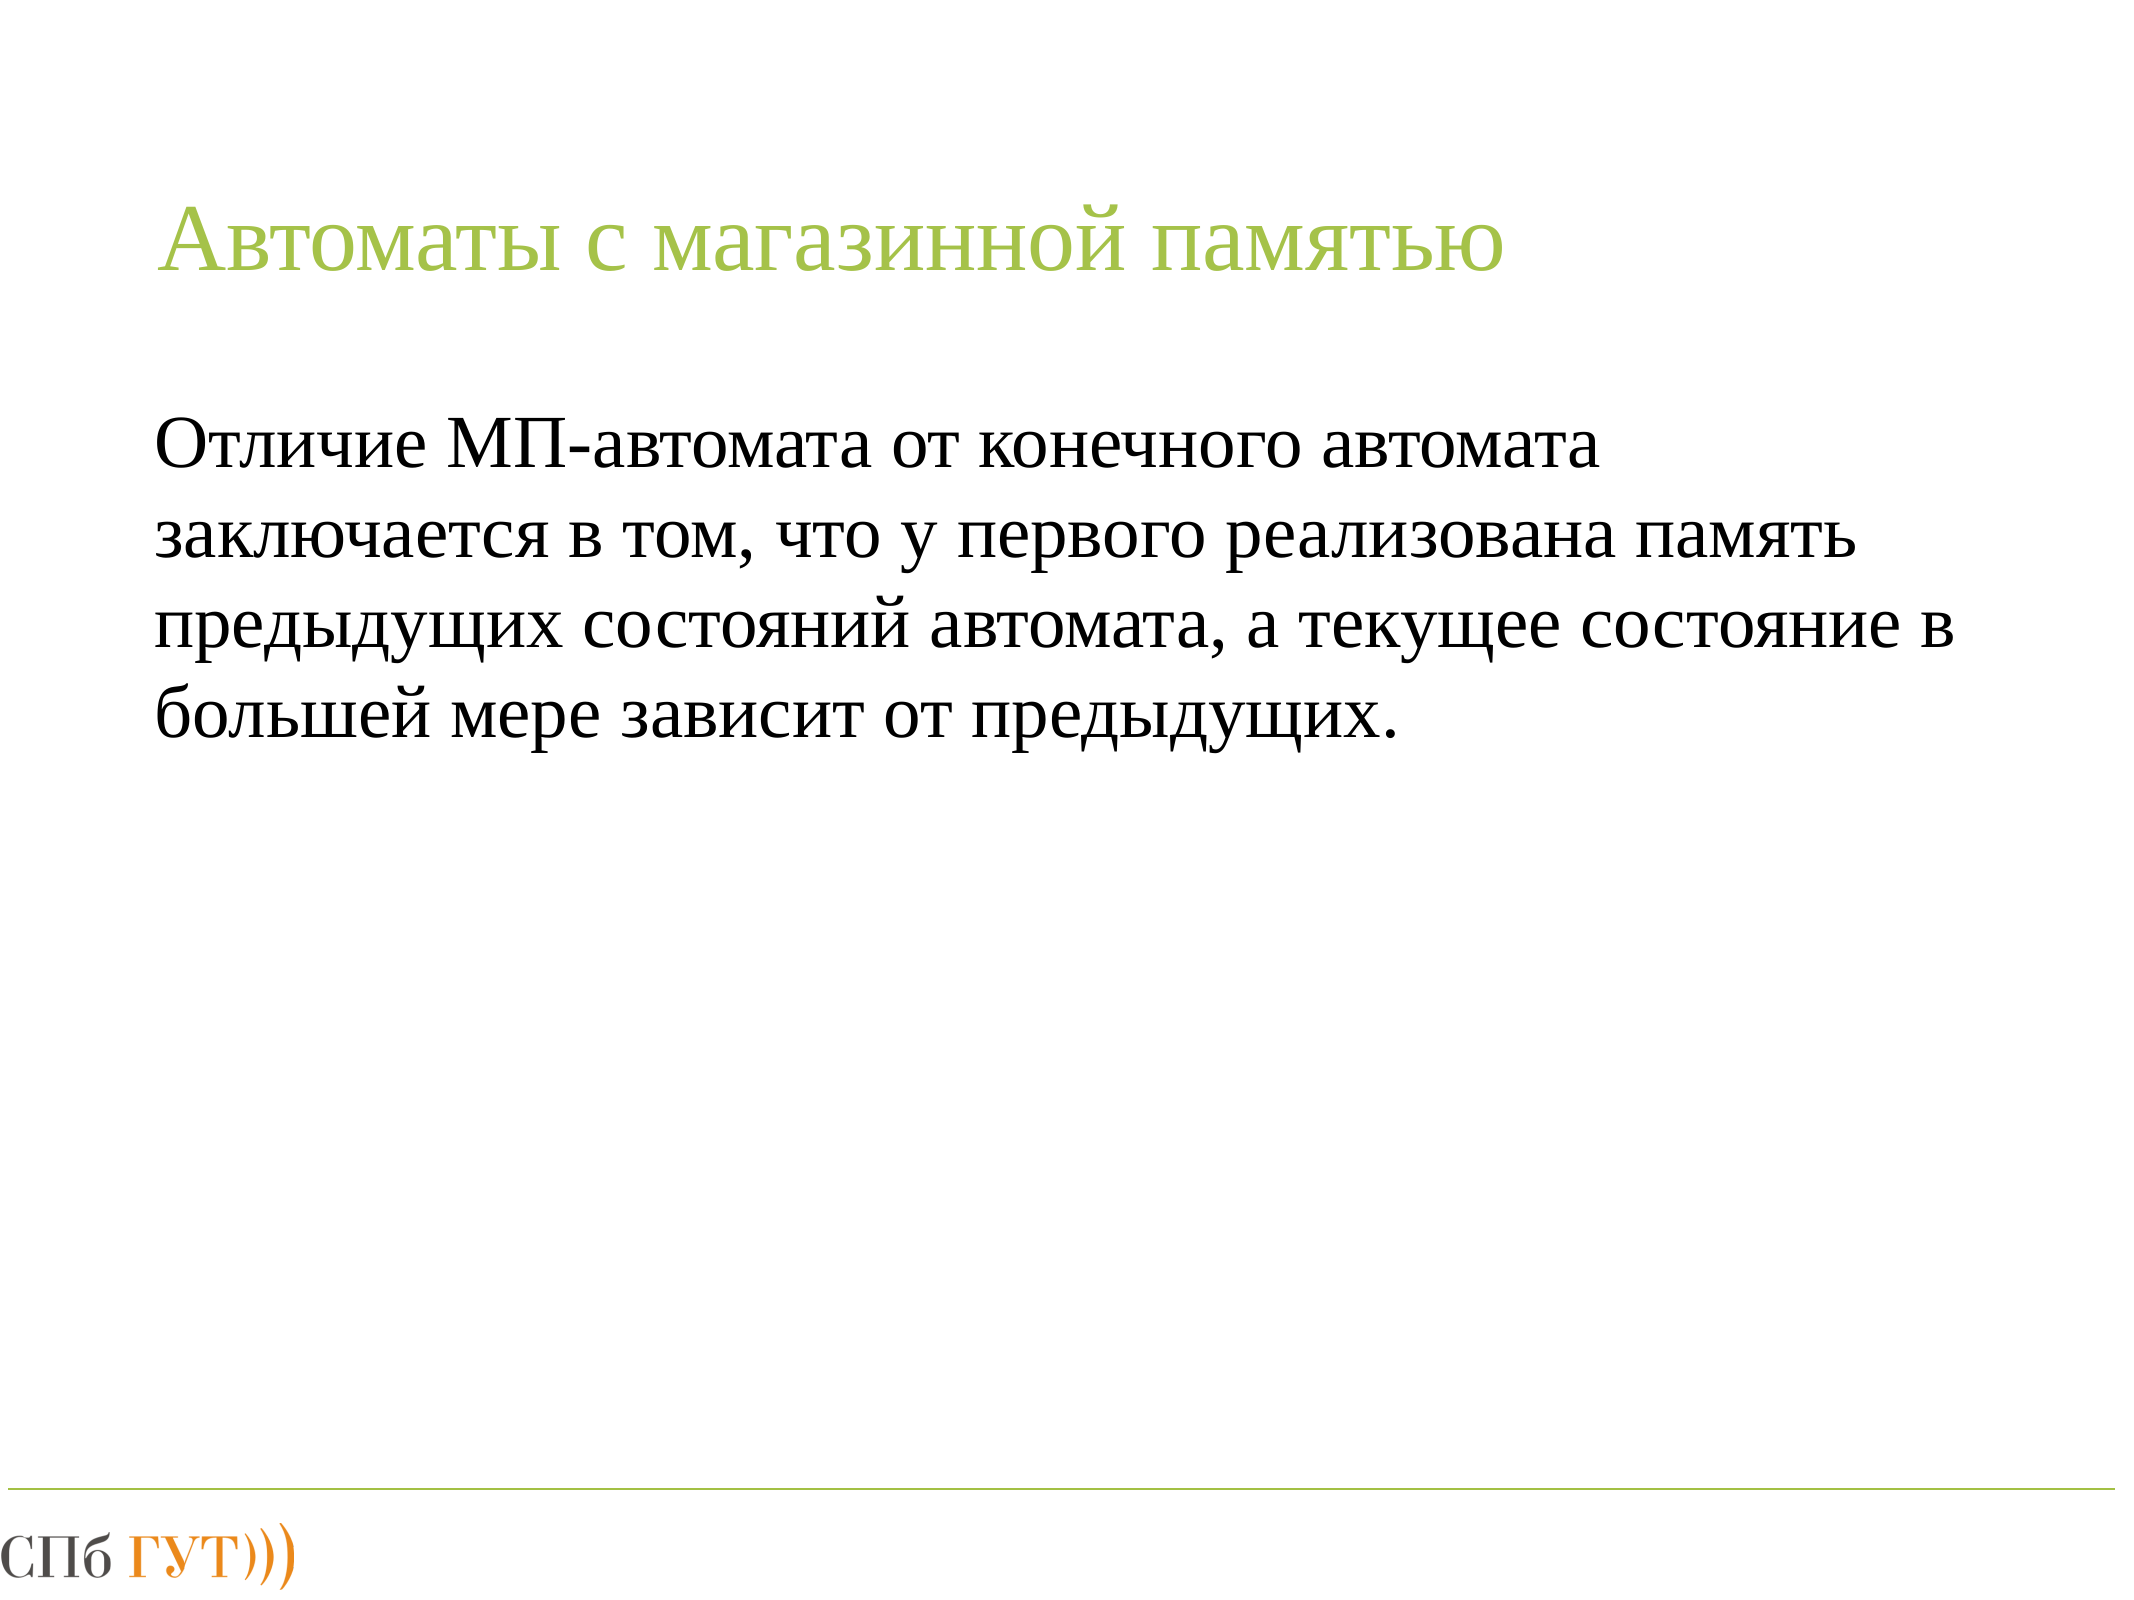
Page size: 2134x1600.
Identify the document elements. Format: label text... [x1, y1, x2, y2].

picture [1, 1522, 295, 1590]
title Автоматы с магазинной памятью [146, 84, 1988, 381]
list Отличие МП-автомата от конечного автомата заключается в том, что у первого реализована память предыдущих состояний автомата, а текущее состояние в большей мере зависит от предыдущих. [142, 381, 2024, 1557]
